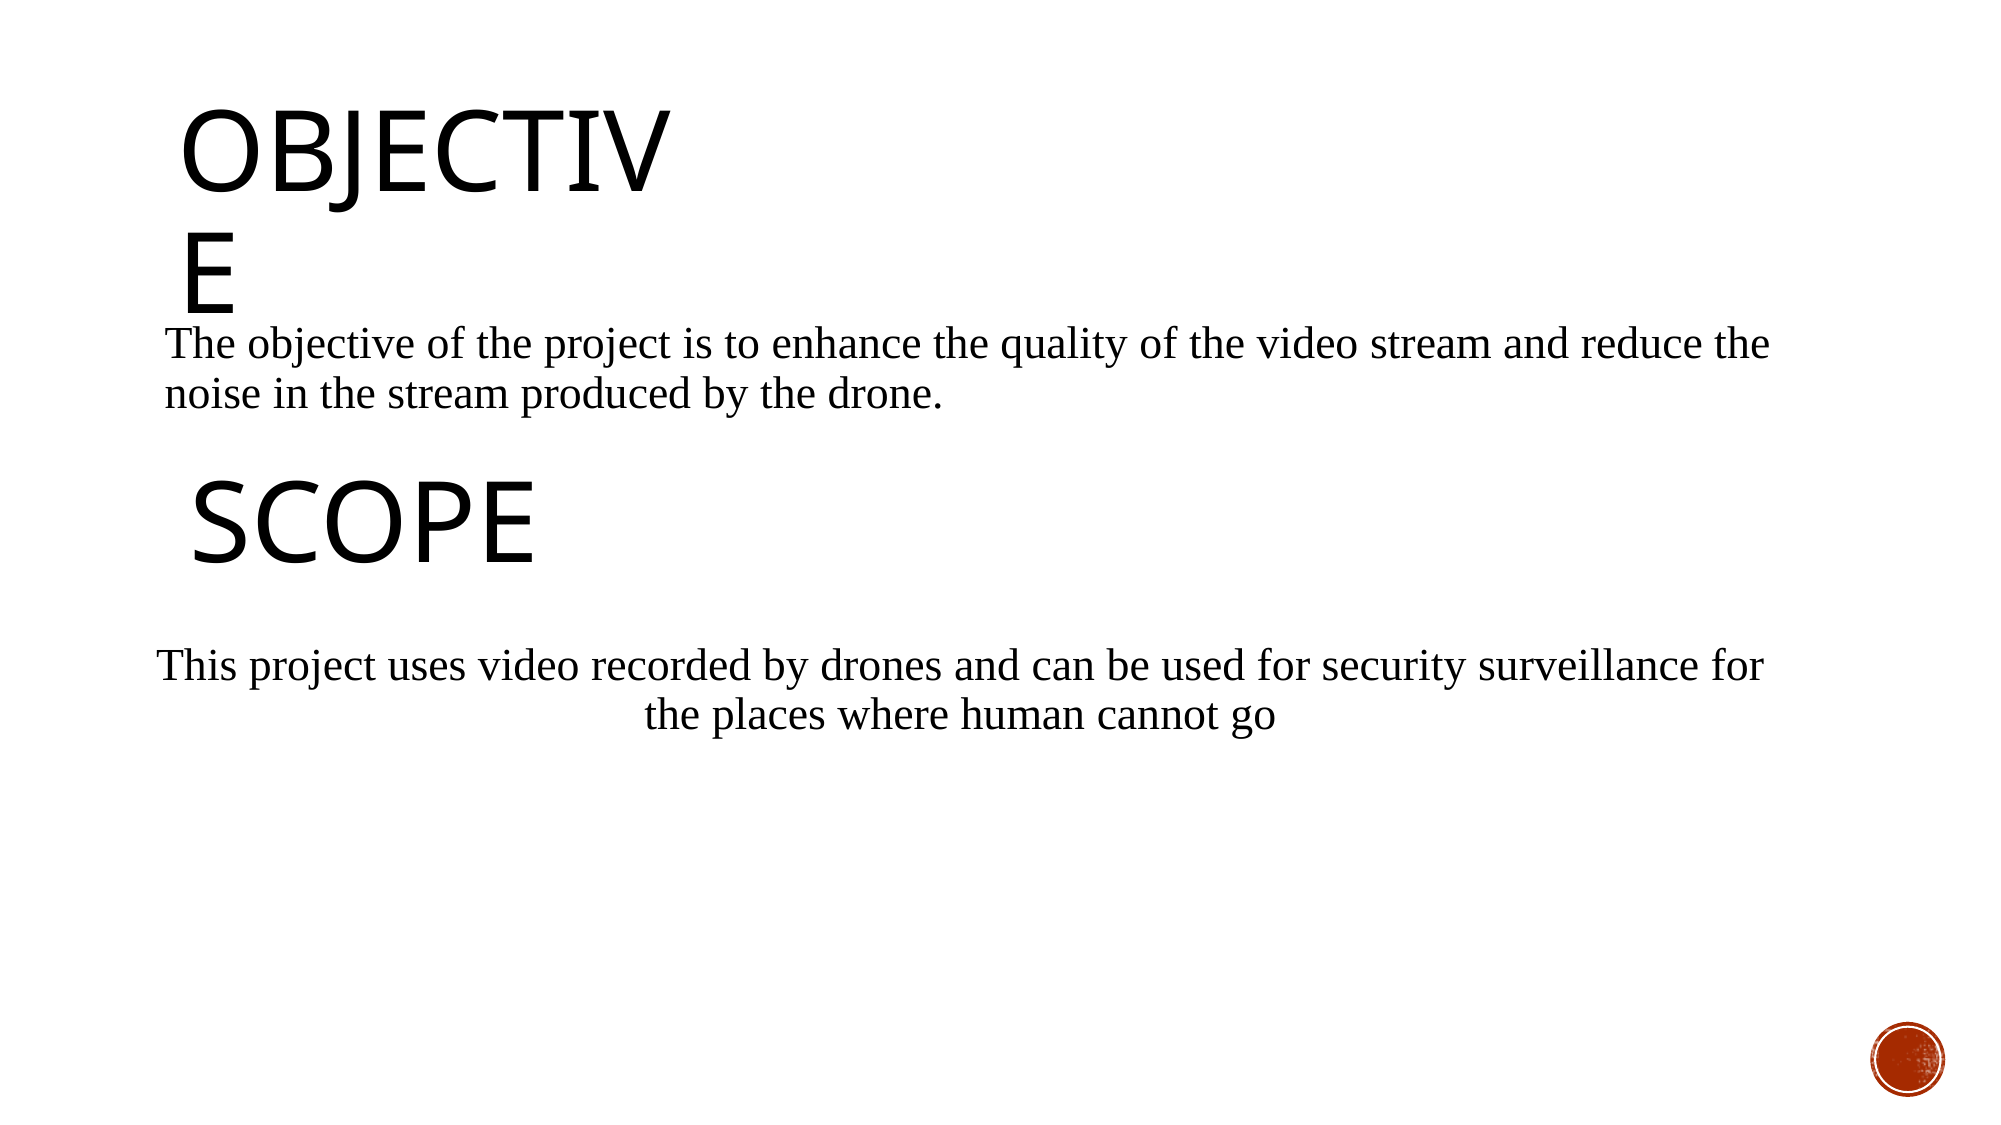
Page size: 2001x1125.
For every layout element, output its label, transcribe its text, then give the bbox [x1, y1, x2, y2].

text_box scope [174, 394, 1825, 659]
title objective [162, 120, 716, 311]
list The objective of the project is to enhance the quality of the video stream and reduce the noise in the stream produced by the drone. [149, 311, 1800, 527]
text_box This project uses video recorded by drones and can be used for security surveillance for the places where human cannot go [135, 633, 1786, 849]
